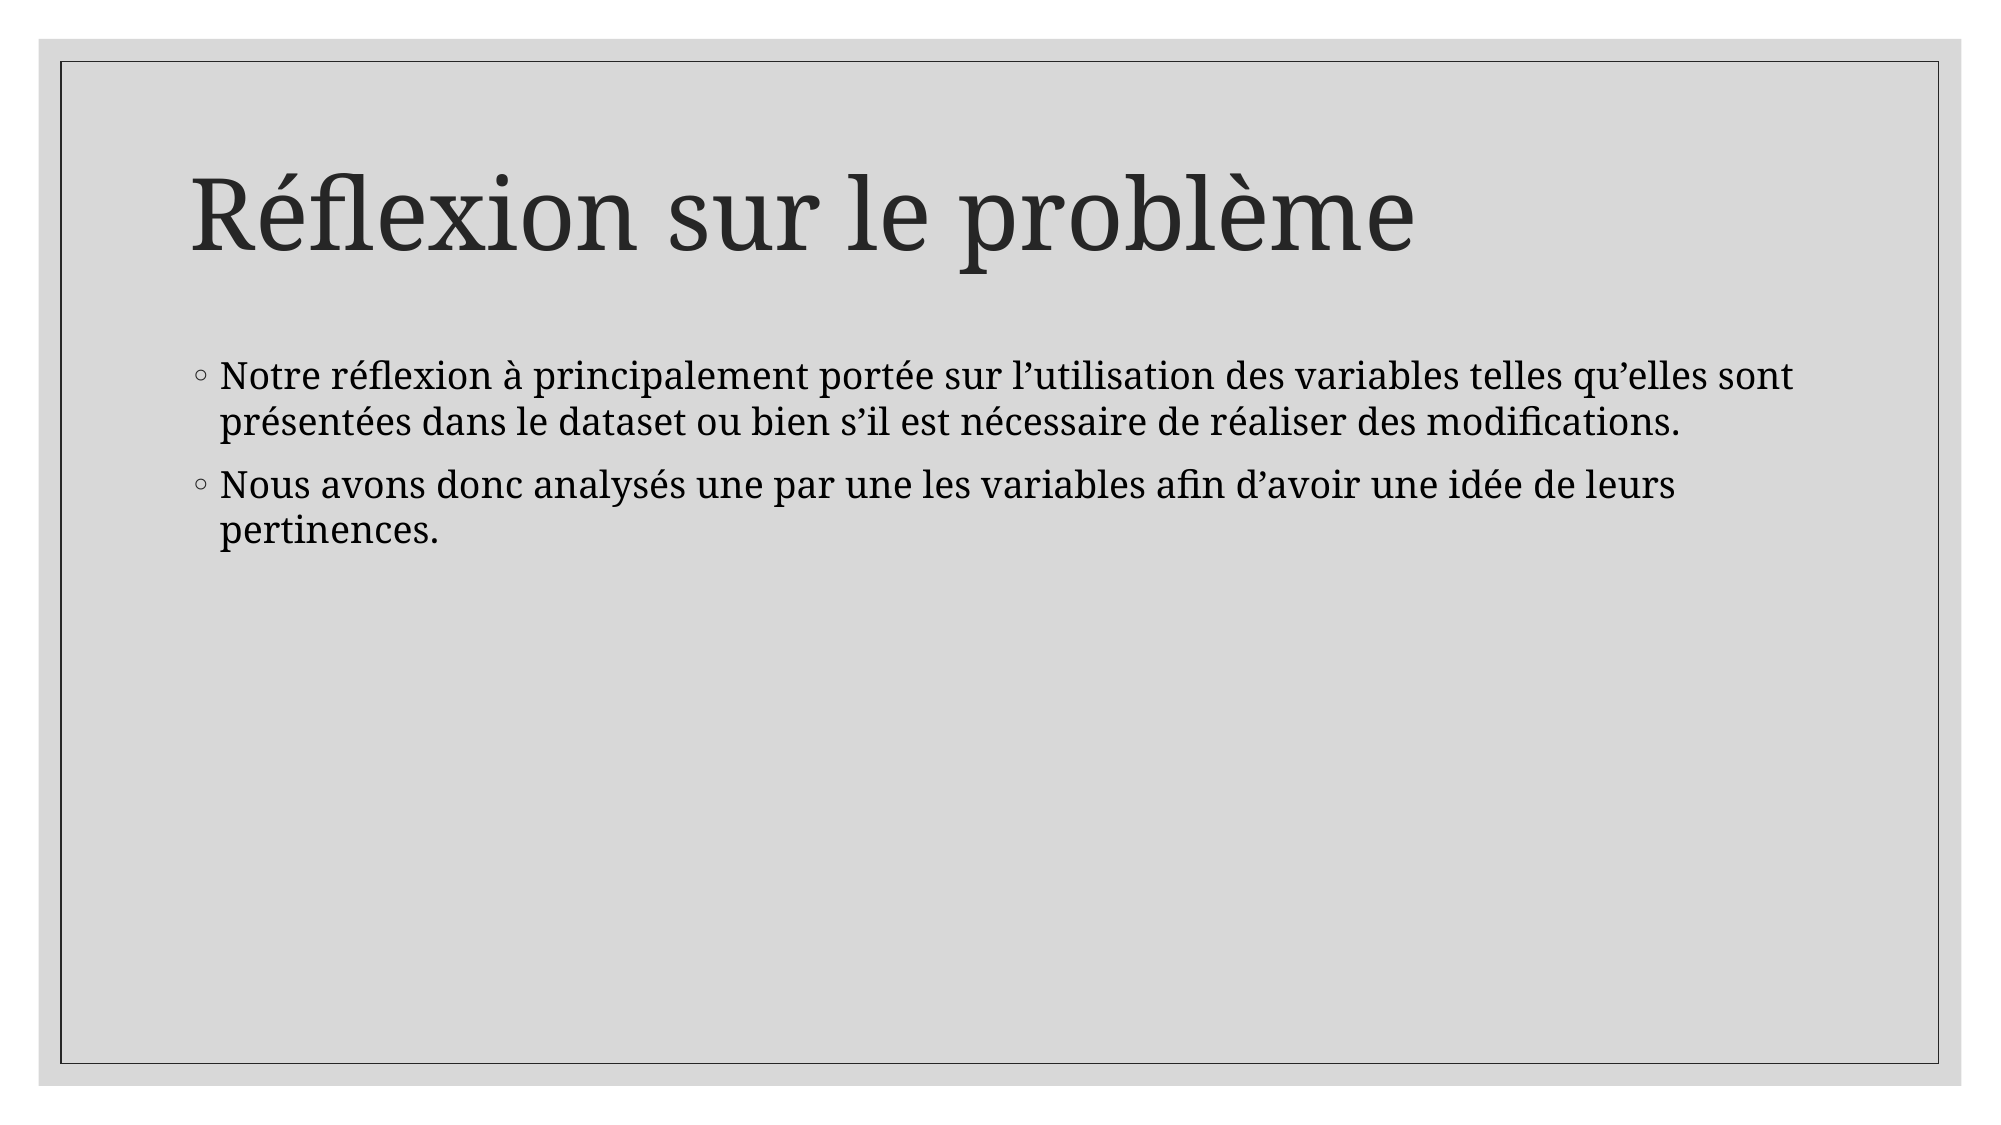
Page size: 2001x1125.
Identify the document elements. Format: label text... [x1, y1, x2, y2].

list Notre réflexion à principalement portée sur l’utilisation des variables telles qu’elles sont présentées dans le dataset ou bien s’il est nécessaire de réaliser des modifications. Nous avons donc analysés une par une les variables afin d’avoir une idée de leurs pertinences. [174, 345, 1825, 977]
title Réflexion sur le problème [174, 105, 1825, 331]
